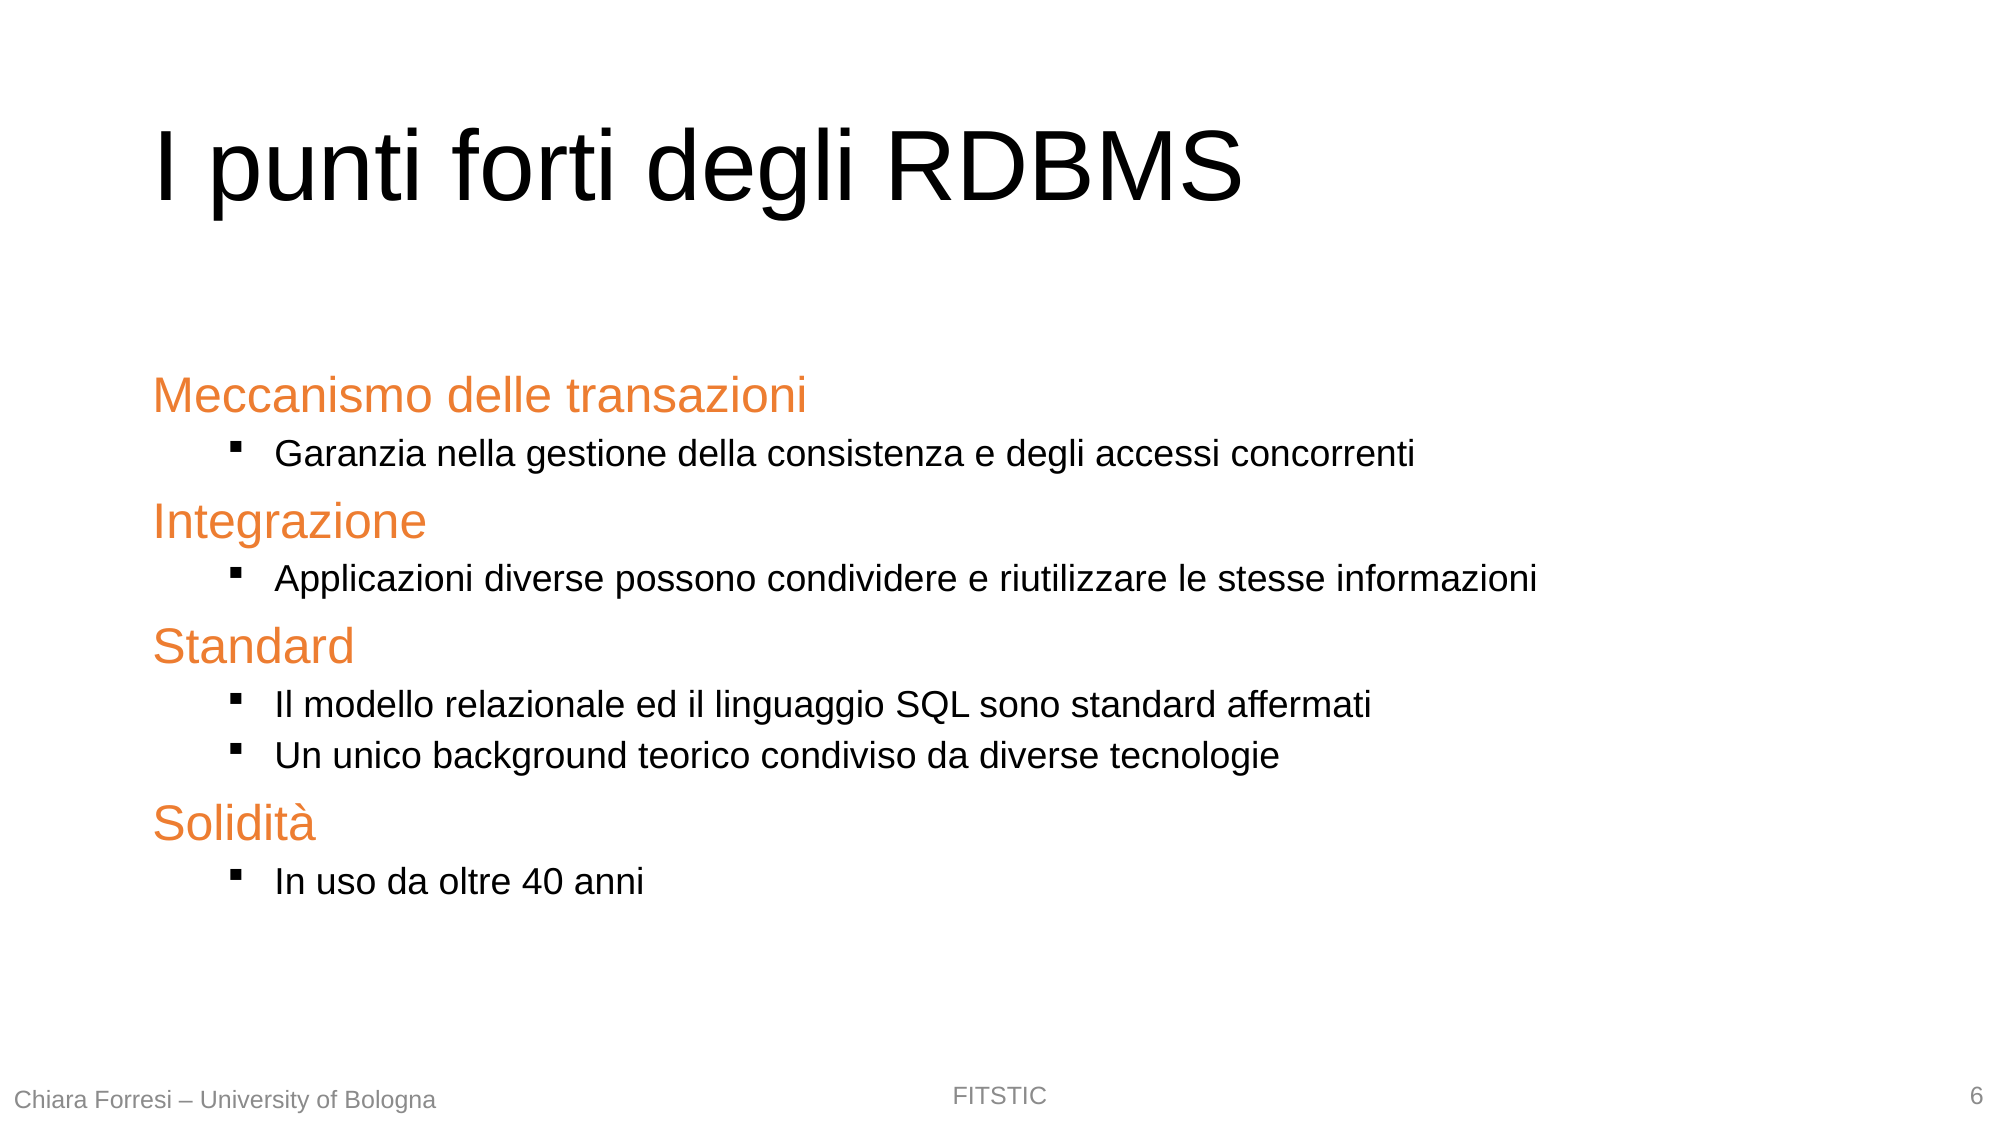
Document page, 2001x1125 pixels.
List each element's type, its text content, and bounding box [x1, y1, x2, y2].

list Meccanismo delle transazioni Garanzia nella gestione della consistenza e degli accessi concorrenti Integrazione Applicazioni diverse possono condividere e riutilizzare le stesse informazioni Standard Il modello relazionale ed il linguaggio SQL sono standard affermati Un unico background teorico condiviso da diverse tecnologie Solidità In uso da oltre 40 anni [137, 278, 1863, 993]
title I punti forti degli RDBMS [137, 59, 1863, 278]
